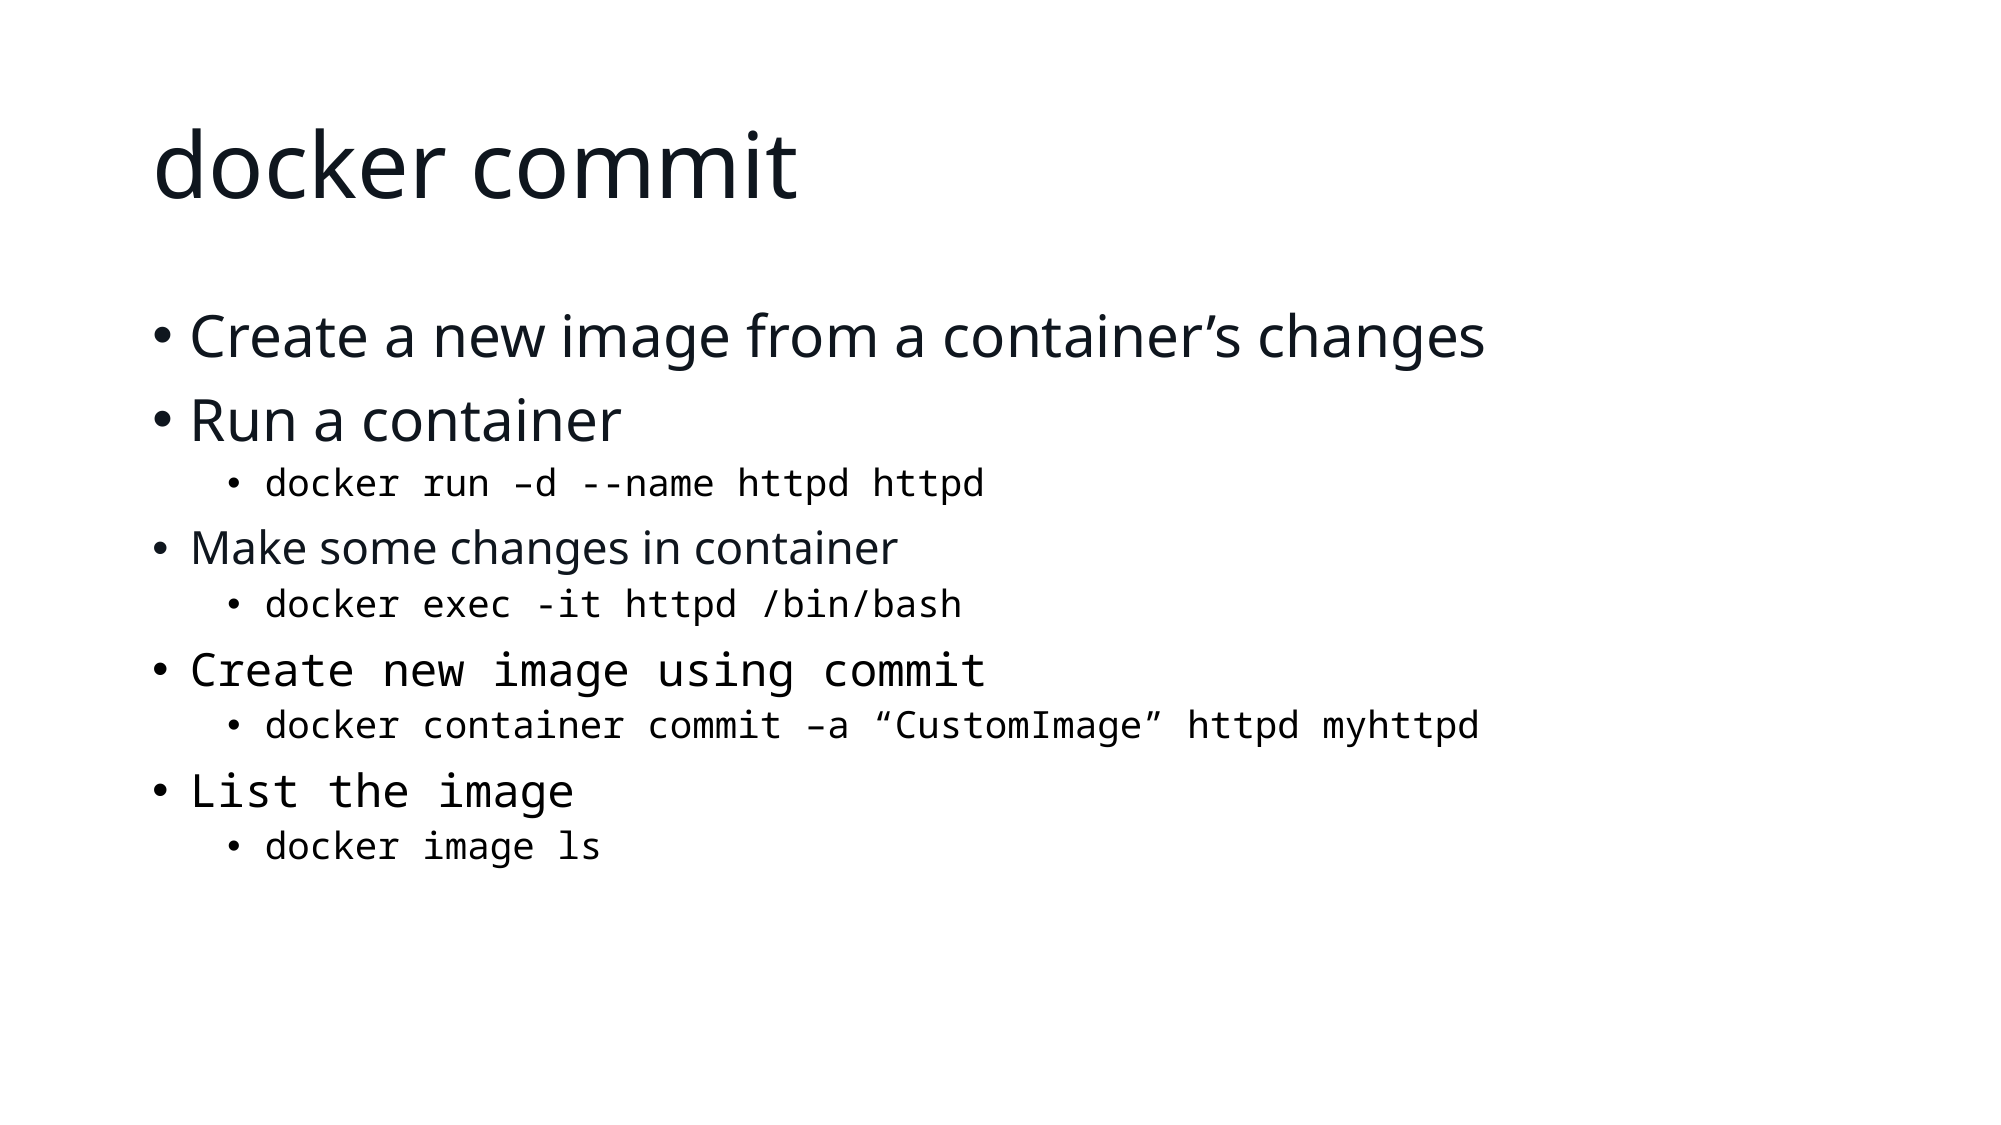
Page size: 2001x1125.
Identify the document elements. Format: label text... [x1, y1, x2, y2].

list Create a new image from a container’s changes Run a container docker run –d --name httpd httpd Make some changes in container docker exec -it httpd /bin/bash Create new image using commit docker container commit –a “CustomImage” httpd myhttpd List the image docker image ls [137, 299, 1863, 1014]
title docker commit [137, 59, 1863, 278]
